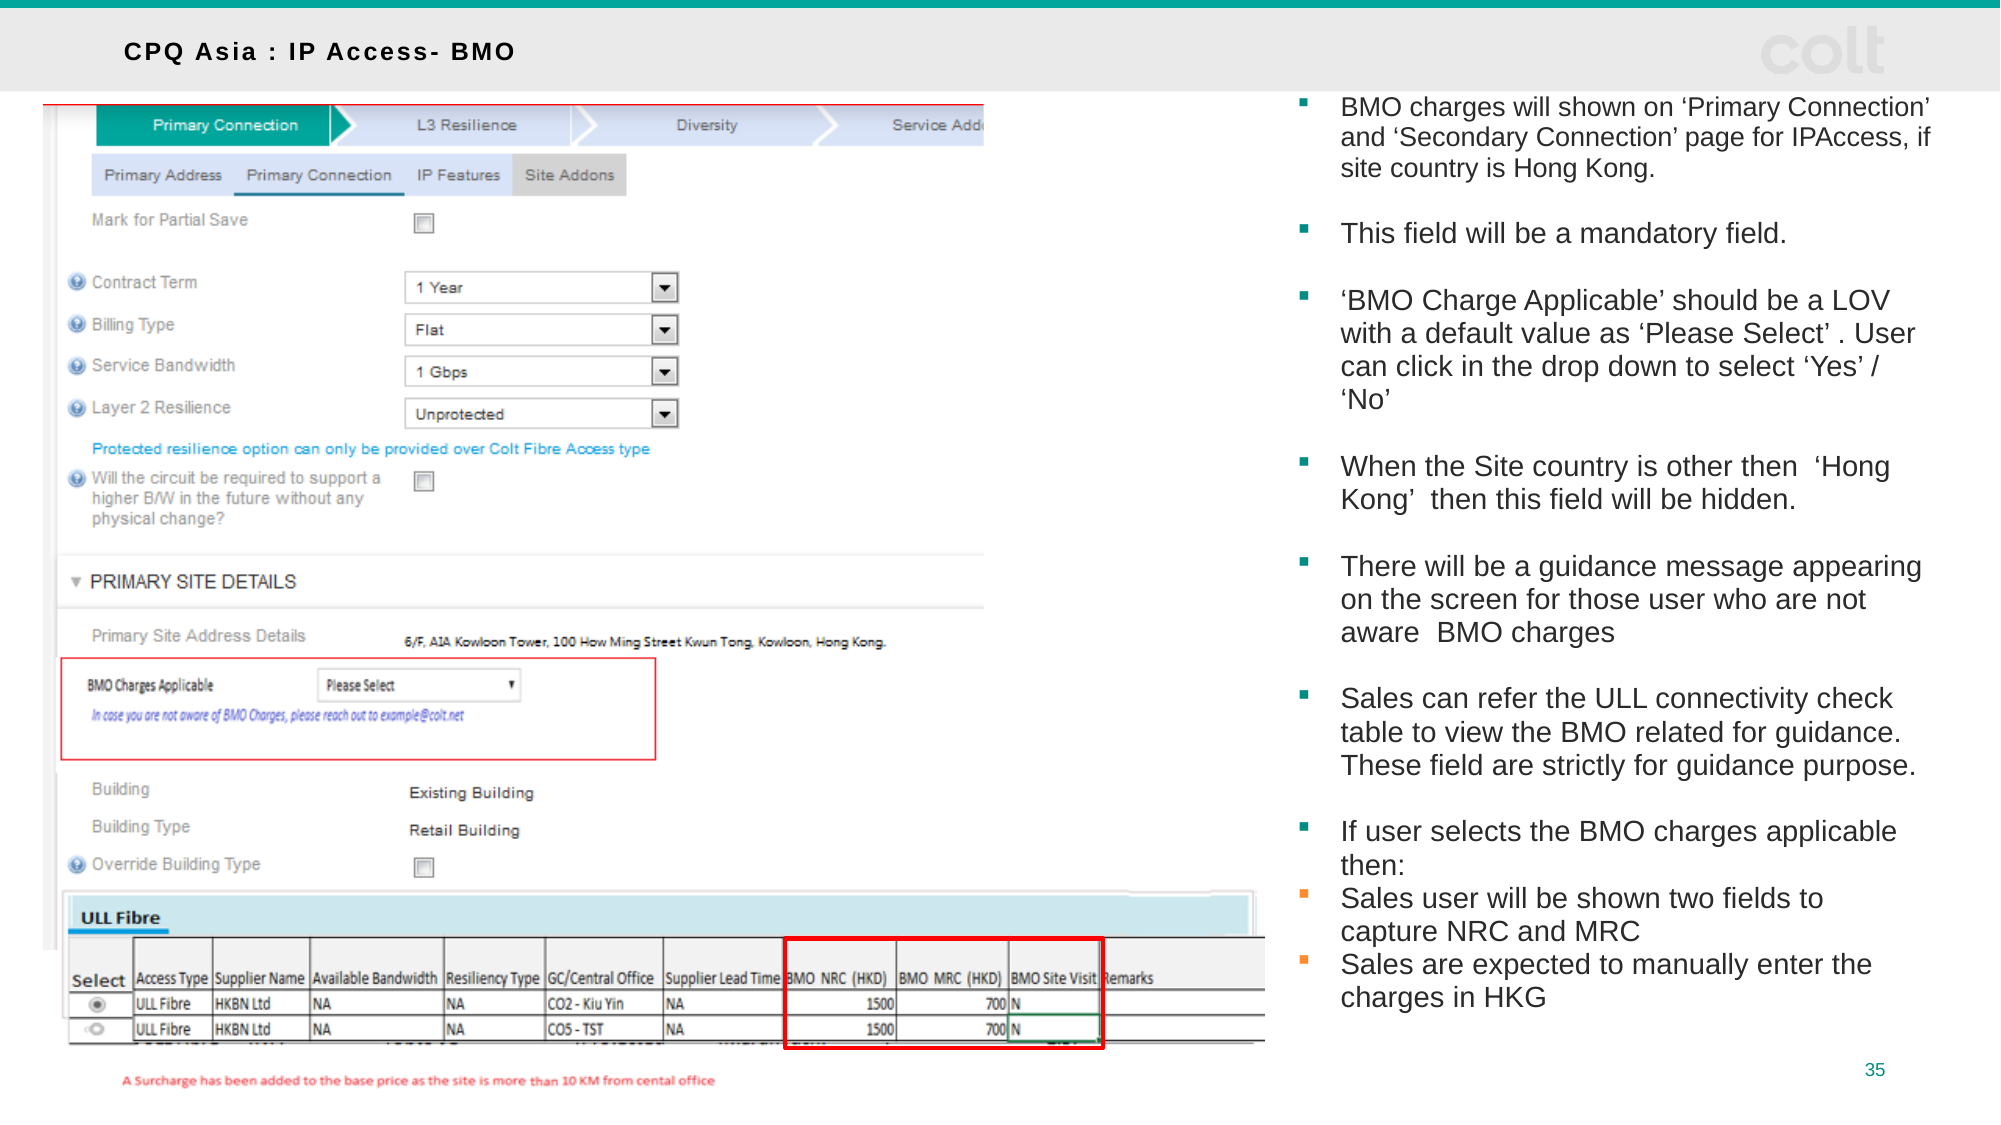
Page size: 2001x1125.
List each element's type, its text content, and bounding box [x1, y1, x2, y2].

title CPQ Asia : IP Access- BMO [0, 8, 2000, 92]
slide_number 35 [1821, 1059, 1886, 1080]
list BMO charges will shown on ‘Primary Connection’ and ‘Secondary Connection’ page for IPAccess, if site country is Hong Kong. This field will be a mandatory field. ‘BMO Charge Applicable’ should be a LOV with a default value as ‘Please Select’ . User can click in the drop down to select ‘Yes’ / ‘No’ When the Site country is other then ‘Hong Kong’ then this field will be hidden. There will be a guidance message appearing on the screen for those user who are not aware BMO charges Sales can refer the ULL connectivity check table to view the BMO related for guidance. These field are strictly for guidance purpose. If user selects the BMO charges applicable then: Sales user will be shown two fields to capture NRC and MRC Sales are expected to manually enter the charges in HKG [1197, 92, 1943, 1025]
picture [42, 103, 1265, 1100]
